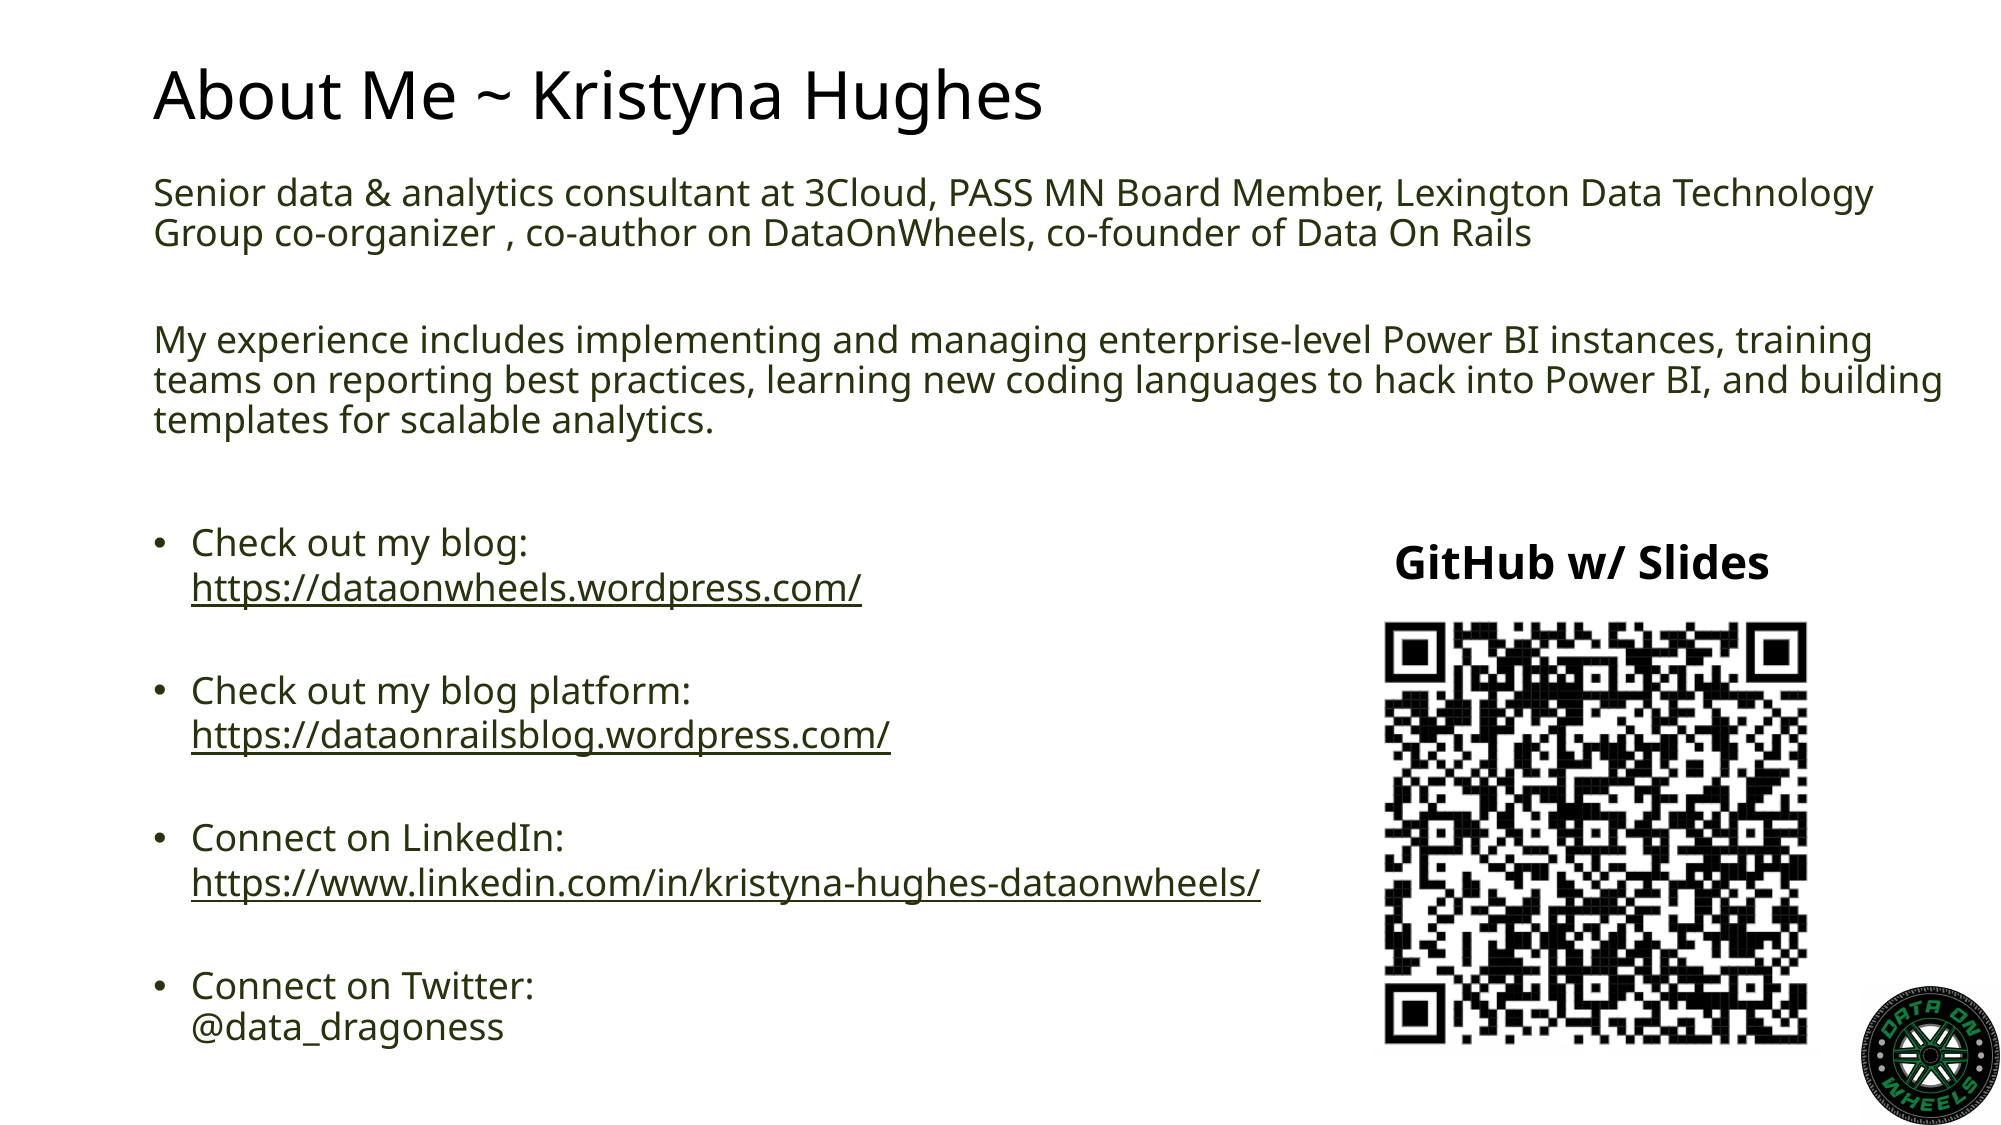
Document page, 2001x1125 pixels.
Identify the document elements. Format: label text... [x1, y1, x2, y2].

picture [1373, 609, 1820, 1056]
text_box GitHub w/ Slides [1373, 526, 1791, 599]
list Senior data & analytics consultant at 3Cloud, PASS MN Board Member, Lexington Data Technology Group co-organizer , co-author on DataOnWheels, co-founder of Data On Rails My experience includes implementing and managing enterprise-level Power BI instances, training teams on reporting best practices, learning new coding languages to hack into Power BI, and building templates for scalable analytics. Check out my blog: https://dataonwheels.wordpress.com/ Check out my blog platform: https://dataonrailsblog.wordpress.com/ Connect on LinkedIn: https://www.linkedin.com/in/kristyna-hughes-dataonwheels/ Connect on Twitter: @data_dragoness [138, 166, 1967, 1076]
picture [1861, 986, 2000, 1125]
title About Me ~ Kristyna Hughes [138, 36, 1549, 159]
